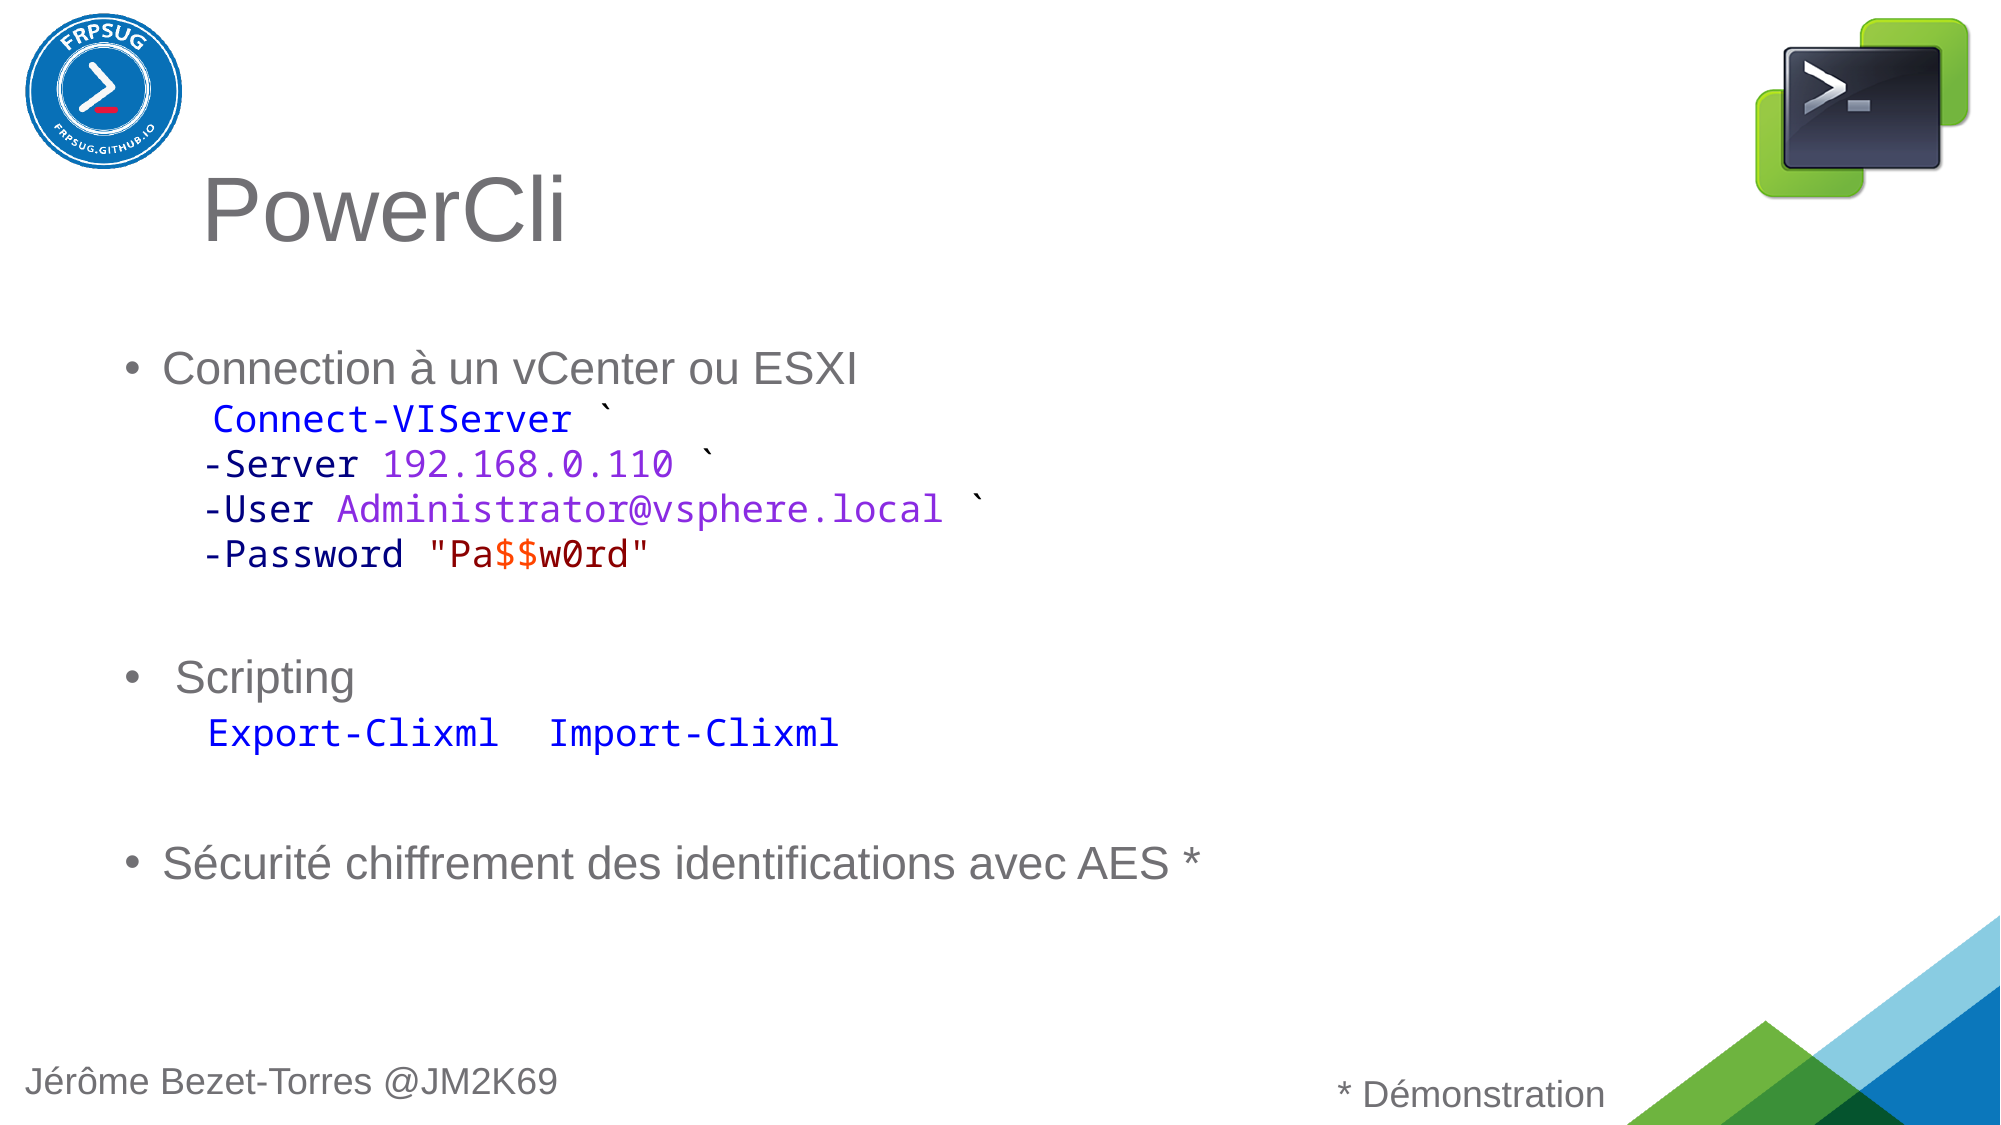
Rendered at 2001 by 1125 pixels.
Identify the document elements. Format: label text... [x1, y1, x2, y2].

picture [1612, 912, 2000, 1125]
text_box Connect-VIServer ` -Server 192.168.0.110 ` -User Administrator@vsphere.local ` -Password "Pa$$w0rd" [186, 387, 1213, 583]
picture [1749, 0, 1978, 227]
text_box Connection à un vCenter ou ESXI Scripting Sécurité chiffrement des identifications avec AES * [99, 337, 1275, 904]
text_box Import-Clixml [522, 701, 878, 762]
text_box * Démonstration [1337, 1074, 1488, 1125]
picture [24, 12, 183, 170]
text_box PowerCli [186, 102, 1413, 321]
text_box Export-Clixml [182, 701, 522, 762]
